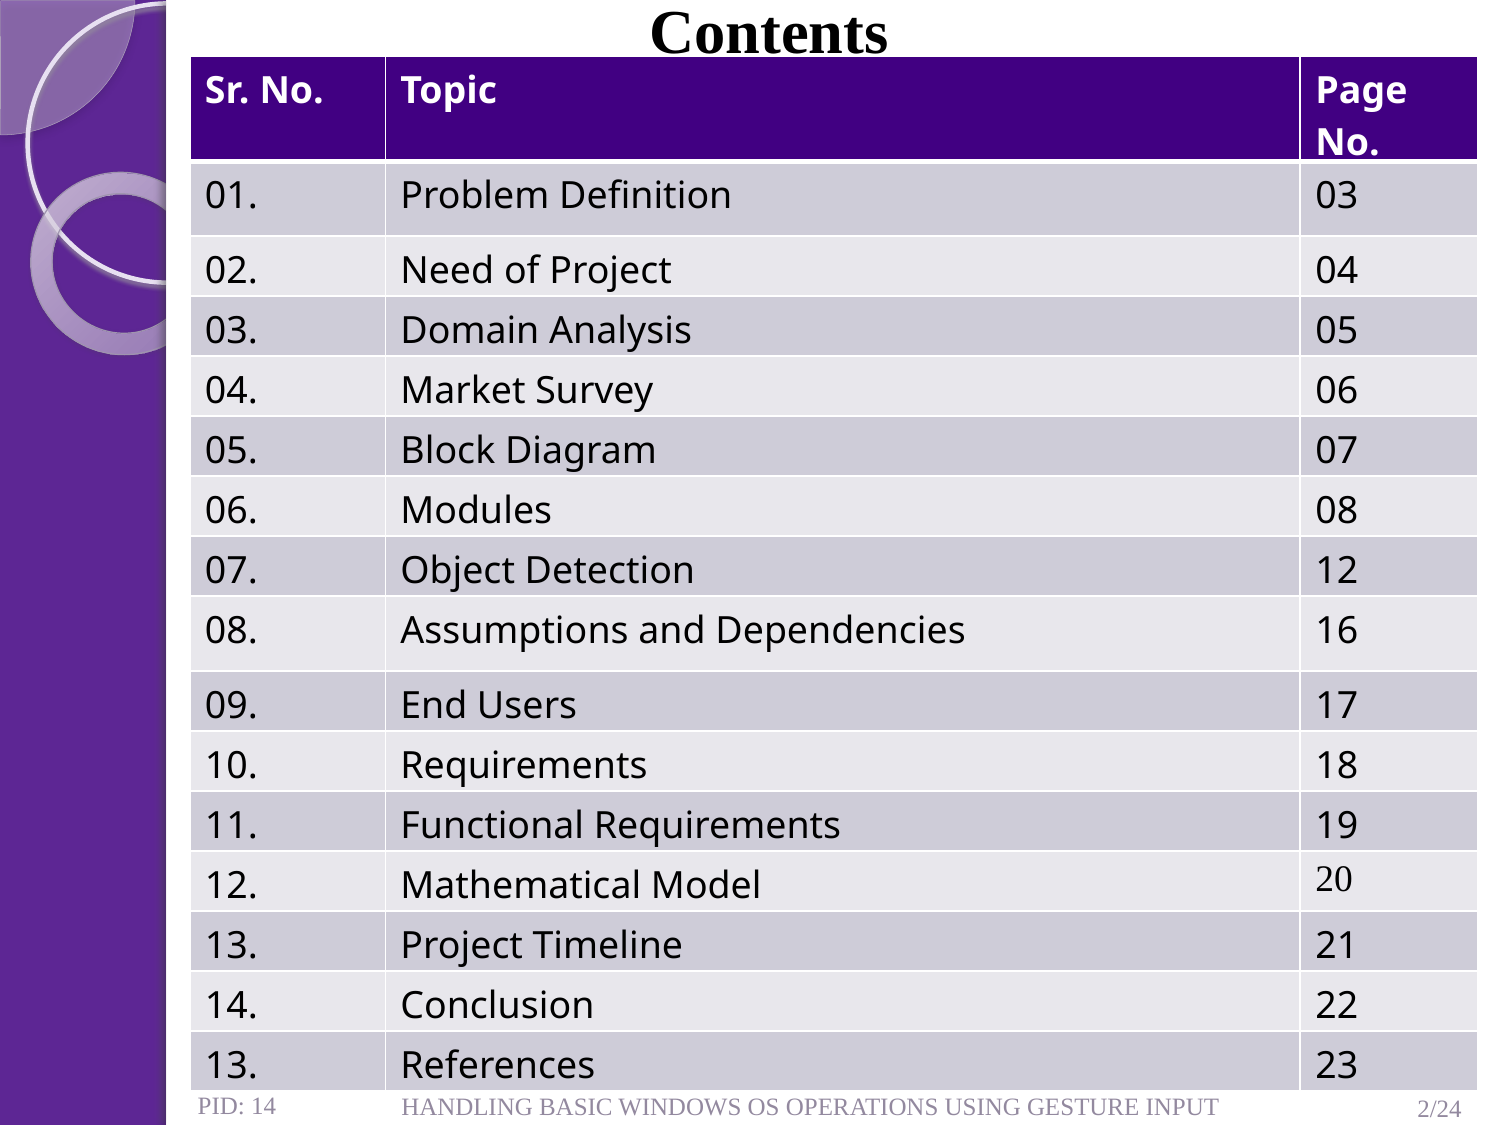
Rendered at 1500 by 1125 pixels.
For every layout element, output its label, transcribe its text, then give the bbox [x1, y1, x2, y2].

text_box PID: 14 [182, 1082, 315, 1125]
table_cell 01. [191, 164, 385, 235]
table_cell 07 [1301, 417, 1477, 475]
table_cell 22 [1301, 972, 1477, 1030]
table_cell 21 [1301, 912, 1477, 970]
table_header Page No. [1301, 57, 1477, 159]
table_cell Project Timeline [386, 912, 1299, 970]
table_header Topic [386, 57, 1299, 159]
table_cell Problem Definition [386, 164, 1299, 235]
table_cell 05. [191, 417, 385, 475]
table_cell 03. [191, 297, 385, 355]
table_cell References [386, 1032, 1299, 1090]
table_cell 12 [1301, 537, 1477, 595]
table_cell 23 [1301, 1032, 1477, 1090]
table_cell Requirements [386, 732, 1299, 790]
table_cell 08 [1301, 477, 1477, 535]
table_cell 08. [191, 597, 385, 670]
table_cell 16 [1301, 597, 1477, 670]
table_cell 06 [1301, 357, 1477, 415]
table_cell 05 [1301, 297, 1477, 355]
table_cell Market Survey [386, 357, 1299, 415]
table_cell 14. [191, 972, 385, 1030]
table_cell 06. [191, 477, 385, 535]
table_cell Object Detection [386, 537, 1299, 595]
footer HANDLING BASIC WINDOWS OS OPERATIONS USING GESTURE INPUT [386, 1082, 1266, 1125]
table_cell 13. [191, 912, 385, 970]
table_cell 10. [191, 732, 385, 790]
table_cell 11. [191, 792, 385, 850]
table_cell End Users [386, 672, 1299, 730]
table_cell 04. [191, 357, 385, 415]
table_cell 19 [1301, 792, 1477, 850]
table_cell 09. [191, 672, 385, 730]
text_box Contents [634, 0, 905, 56]
table_cell Block Diagram [386, 417, 1299, 475]
table_cell 12. [191, 852, 385, 910]
table_cell 18 [1301, 732, 1477, 790]
table_header Sr. No. [191, 57, 385, 159]
table_cell 20 [1301, 852, 1477, 910]
table_cell 03 [1301, 164, 1477, 235]
table_cell Conclusion [386, 972, 1299, 1030]
table_cell Need of Project [386, 237, 1299, 295]
table_cell Mathematical Model [386, 852, 1299, 910]
table_cell Functional Requirements [386, 792, 1299, 850]
table_cell 04 [1301, 237, 1477, 295]
table_cell Assumptions and Dependencies [386, 597, 1299, 670]
table_cell 13. [191, 1032, 385, 1090]
text_box 2/24 [1347, 1081, 1477, 1125]
table_cell 17 [1301, 672, 1477, 730]
table_cell Modules [386, 477, 1299, 535]
table_cell Domain Analysis [386, 297, 1299, 355]
table_cell 02. [191, 237, 385, 295]
table_cell 07. [191, 537, 385, 595]
